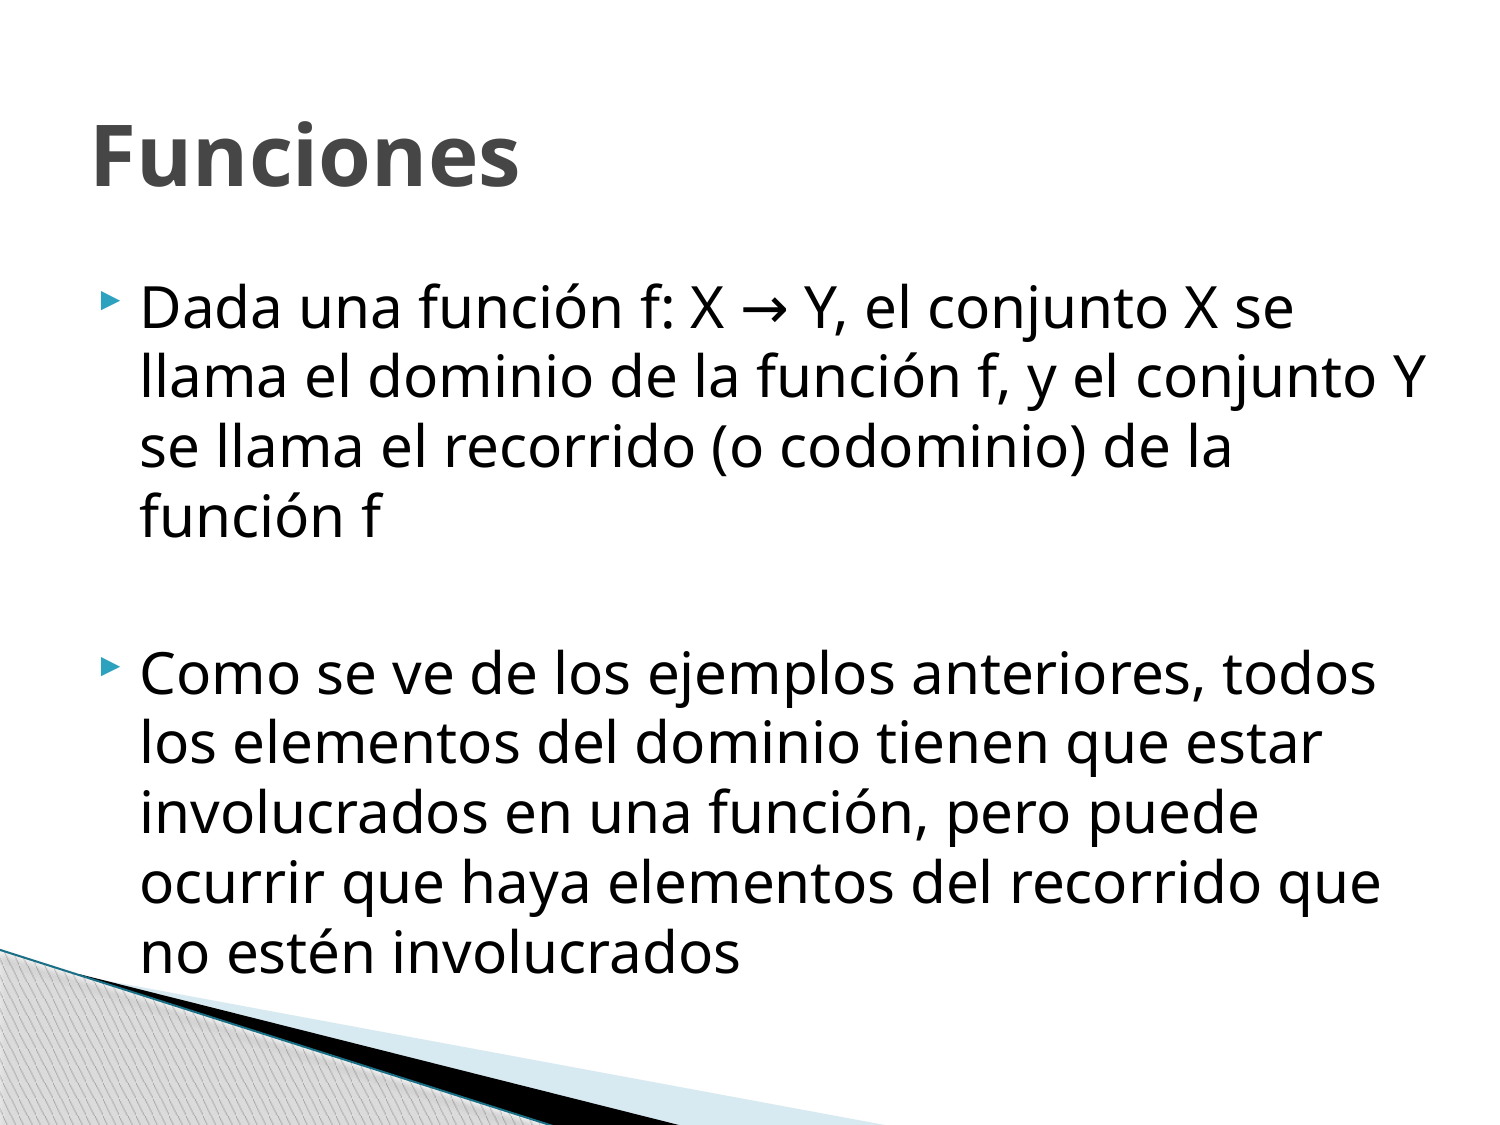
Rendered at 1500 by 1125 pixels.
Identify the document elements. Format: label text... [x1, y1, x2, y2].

list Dada una función f: X → Y, el conjunto X se llama el dominio de la función f, y el conjunto Y se llama el recorrido (o codominio) de la función f Como se ve de los ejemplos anteriores, todos los elementos del dominio tienen que estar involucrados en una función, pero puede ocurrir que haya elementos del recorrido que no estén involucrados [64, 262, 1447, 1047]
title Funciones [75, 42, 1425, 263]
